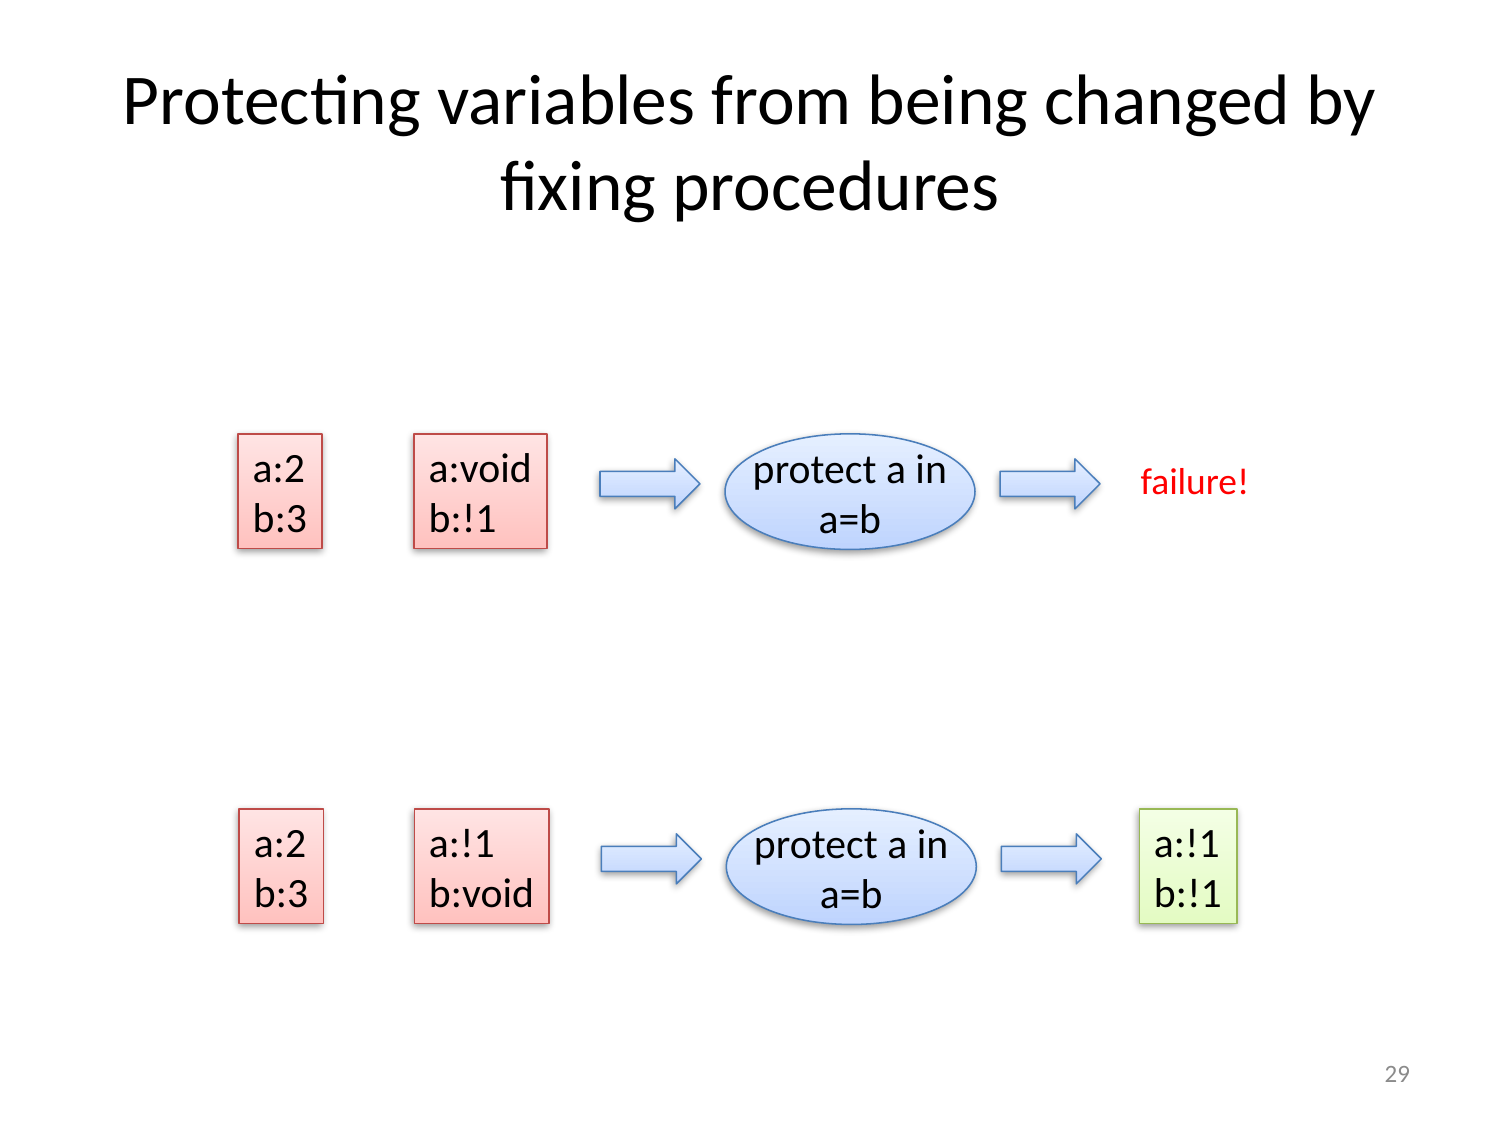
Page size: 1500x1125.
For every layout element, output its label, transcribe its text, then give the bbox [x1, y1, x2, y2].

text_box [599, 458, 701, 510]
text_box a:2 b:3 [238, 808, 324, 924]
text_box a:void b:!1 [413, 433, 548, 549]
text_box [999, 458, 1101, 510]
title Protecting variables from being changed by fixing procedures [75, 45, 1425, 233]
text_box [600, 833, 702, 885]
text_box [1000, 833, 1102, 885]
text_box protect a in a=b [725, 808, 978, 926]
text_box a:!1 b:void [414, 808, 550, 924]
text_box a:2 b:3 [237, 433, 323, 549]
text_box failure! [1125, 449, 1265, 510]
text_box a:!1 b:!1 [1139, 808, 1238, 924]
slide_number 29 [1074, 1042, 1425, 1103]
text_box protect a in a=b [724, 433, 976, 551]
